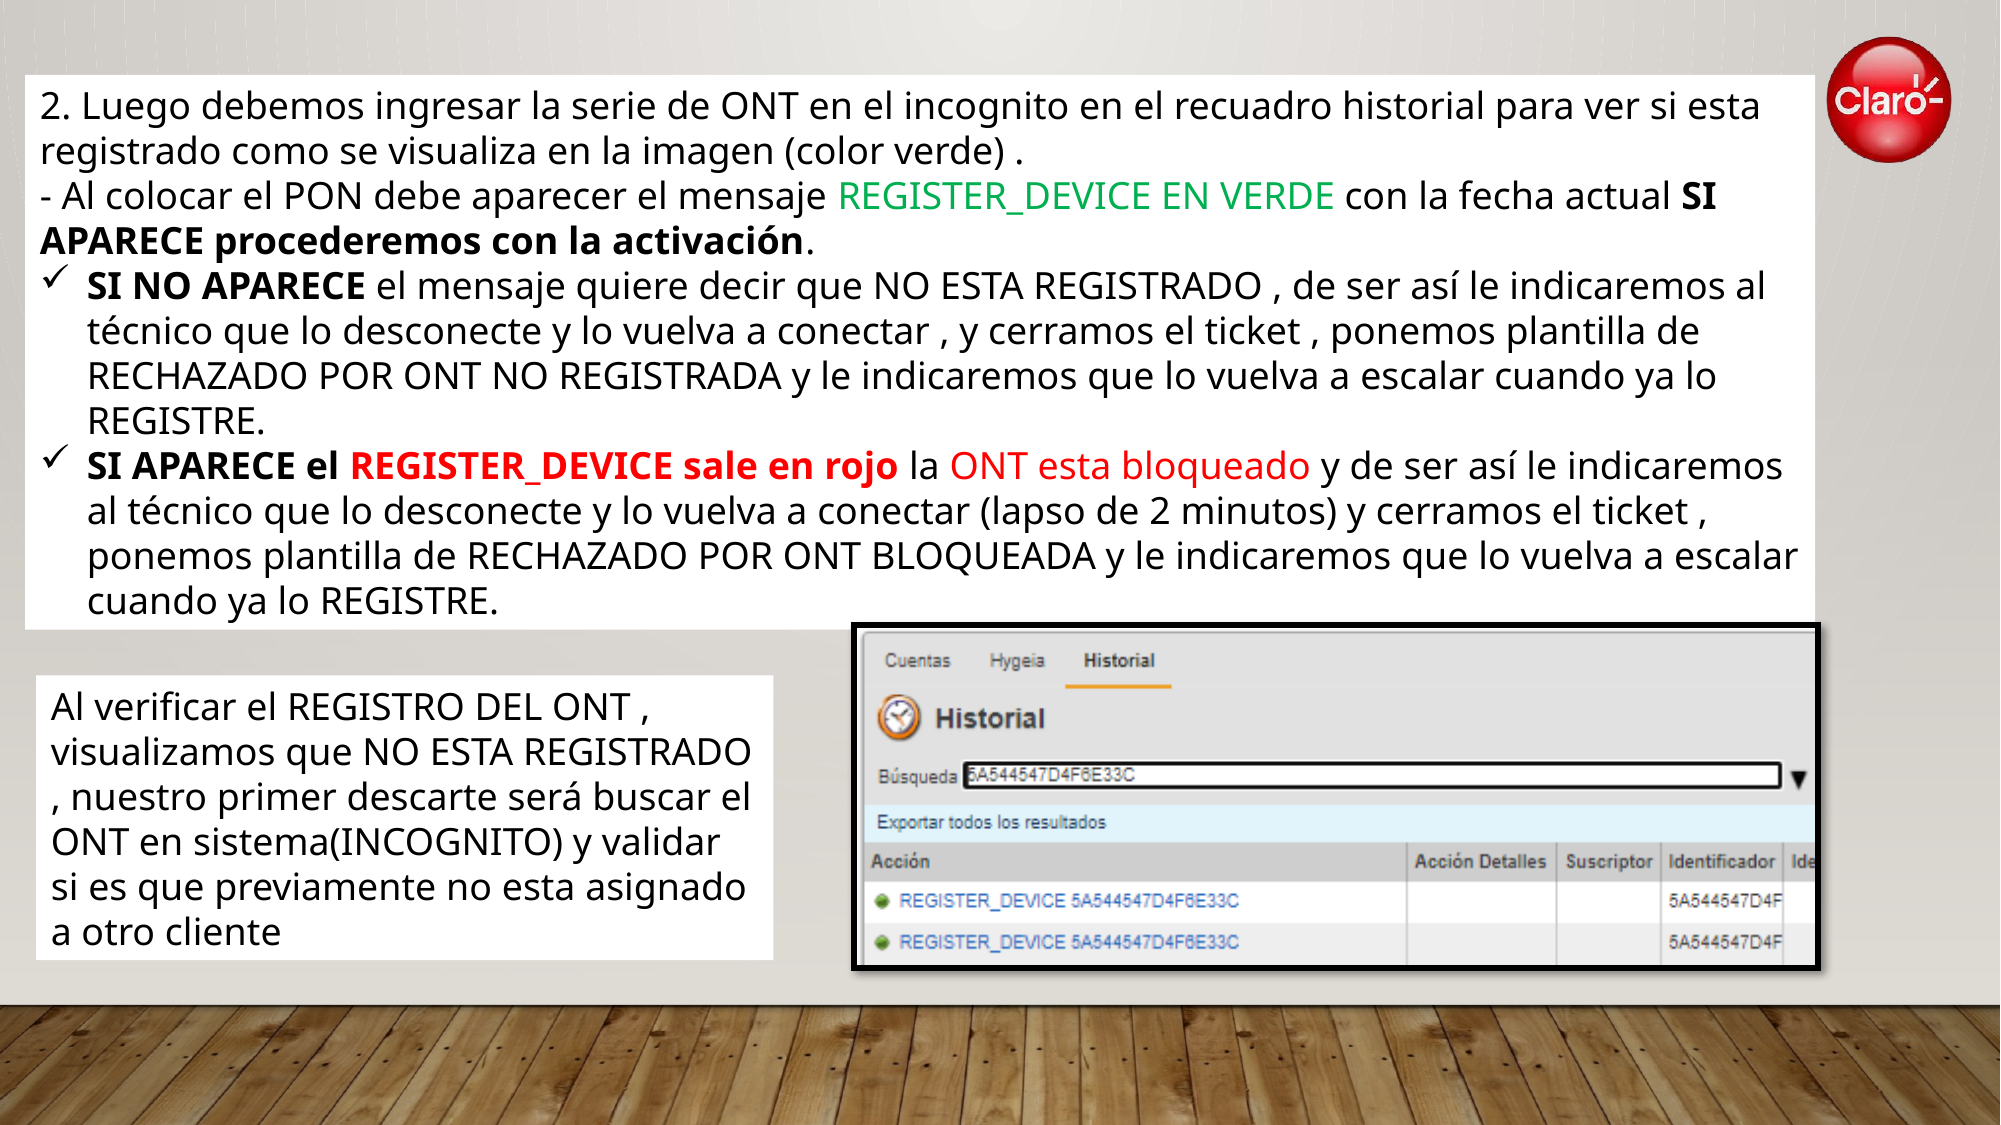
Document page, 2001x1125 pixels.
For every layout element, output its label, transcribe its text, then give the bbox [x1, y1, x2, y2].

text_box Al verificar el REGISTRO DEL ONT , visualizamos que NO ESTA REGISTRADO , nuestro primer descarte será buscar el ONT en sistema(INCOGNITO) y validar si es que previamente no esta asignado a otro cliente [36, 675, 774, 961]
picture [856, 628, 1816, 966]
text_box 2. Luego debemos ingresar la serie de ONT en el incognito en el recuadro historial para ver si esta registrado como se visualiza en la imagen (color verde) . - Al colocar el PON debe aparecer el mensaje REGISTER_DEVICE EN VERDE con la fecha actual SI APARECE procederemos con la activación. SI NO APARECE el mensaje quiere decir que NO ESTA REGISTRADO , de ser así le indicaremos al técnico que lo desconecte y lo vuelva a conectar , y cerramos el ticket , ponemos plantilla de RECHAZADO POR ONT NO REGISTRADA y le indicaremos que lo vuelva a escalar cuando ya lo REGISTRE. SI APARECE el REGISTER_DEVICE sale en rojo la ONT esta bloqueado y de ser así le indicaremos al técnico que lo desconecte y lo vuelva a conectar (lapso de 2 minutos) y cerramos el ticket , ponemos plantilla de RECHAZADO POR ONT BLOQUEADA y le indicaremos que lo vuelva a escalar cuando ya lo REGISTRE. [25, 74, 1816, 630]
picture [0, 1005, 2000, 1125]
picture [1774, 30, 2000, 169]
